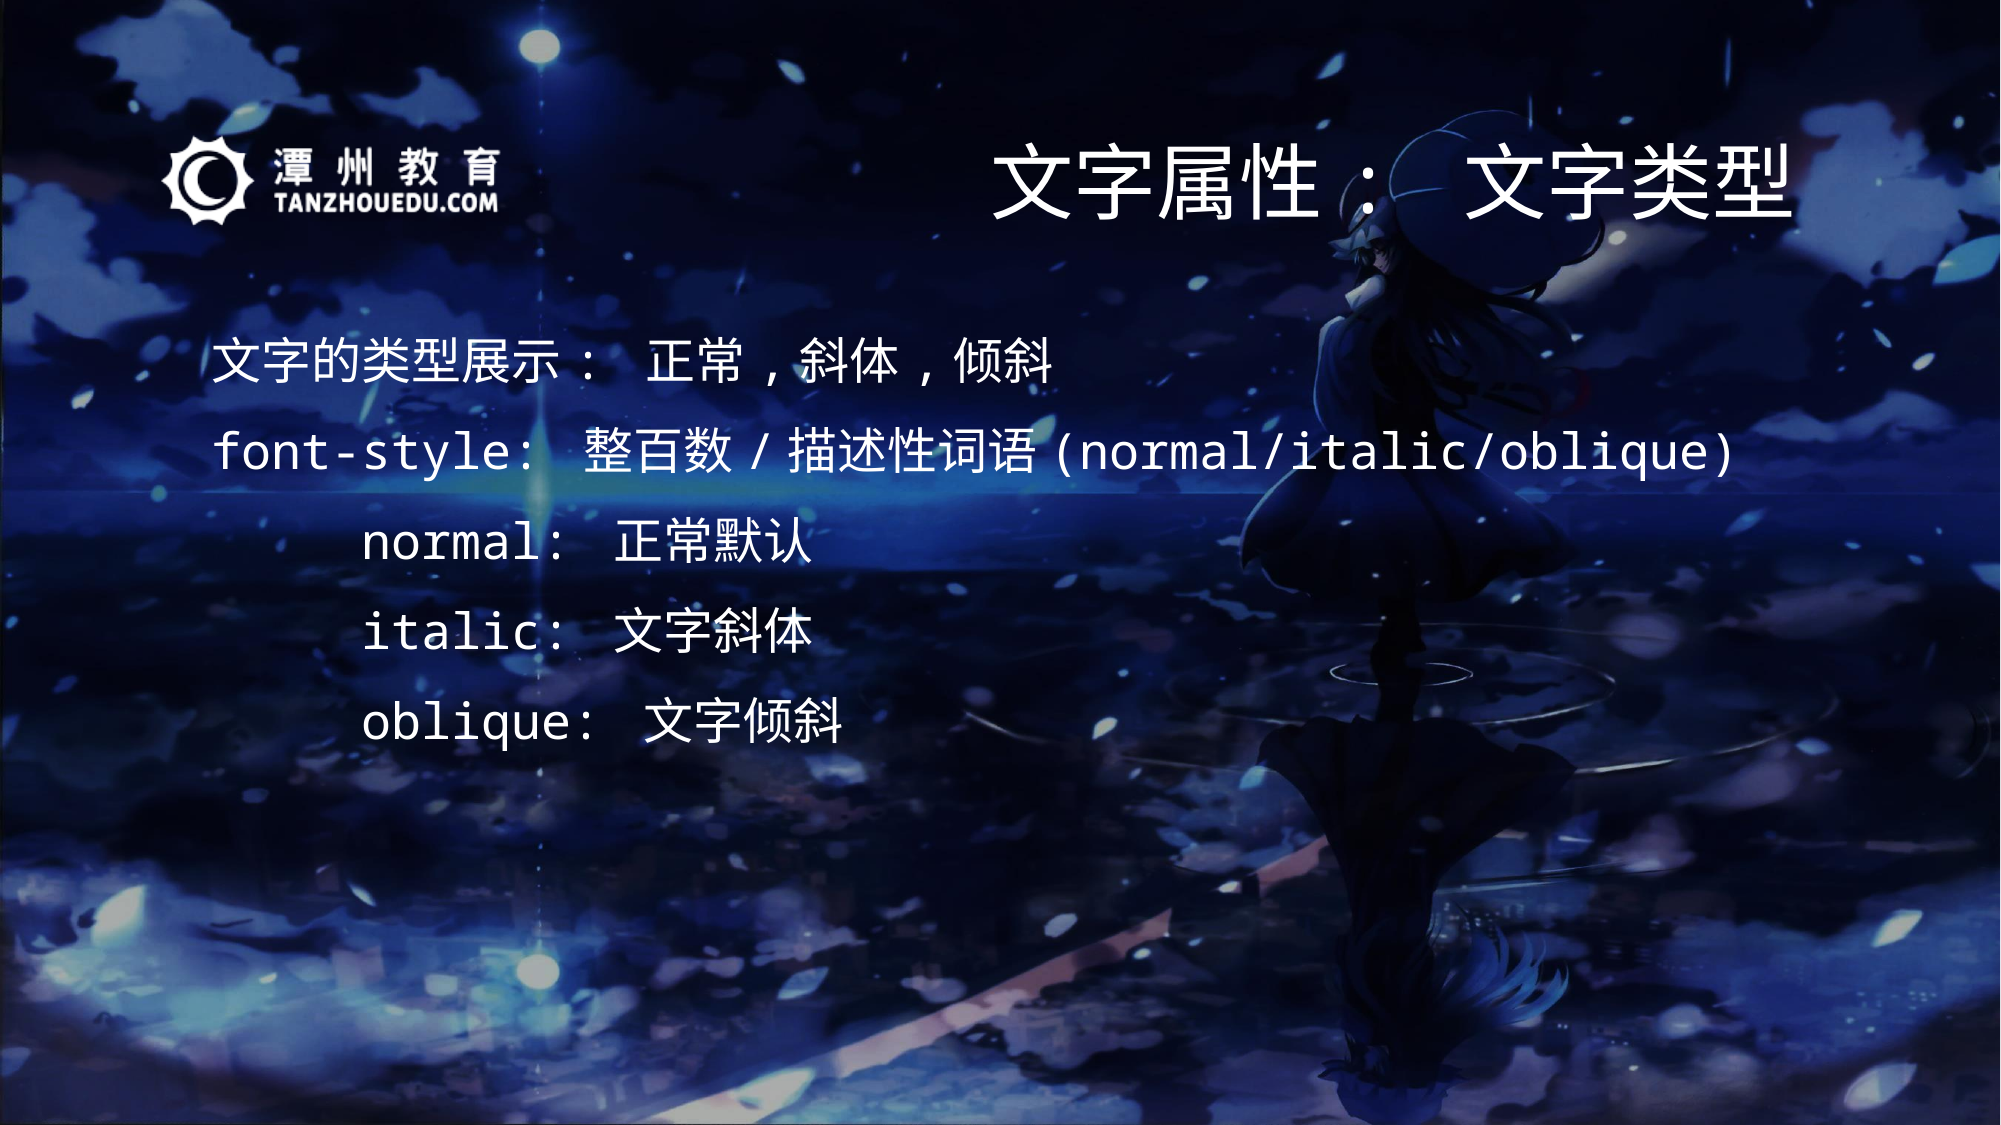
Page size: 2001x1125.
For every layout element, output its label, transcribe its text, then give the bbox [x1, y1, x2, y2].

text_box 文字属性: 文字类型 [974, 122, 1812, 238]
picture [0, 0, 2001, 1125]
text_box 文字的类型展示: 正常,斜体,倾斜 font-style: 整百数/描述性词语(normal/italic/oblique) normal: 正常默认 italic: 文字斜体 oblique: 文字倾斜 [196, 291, 1770, 847]
